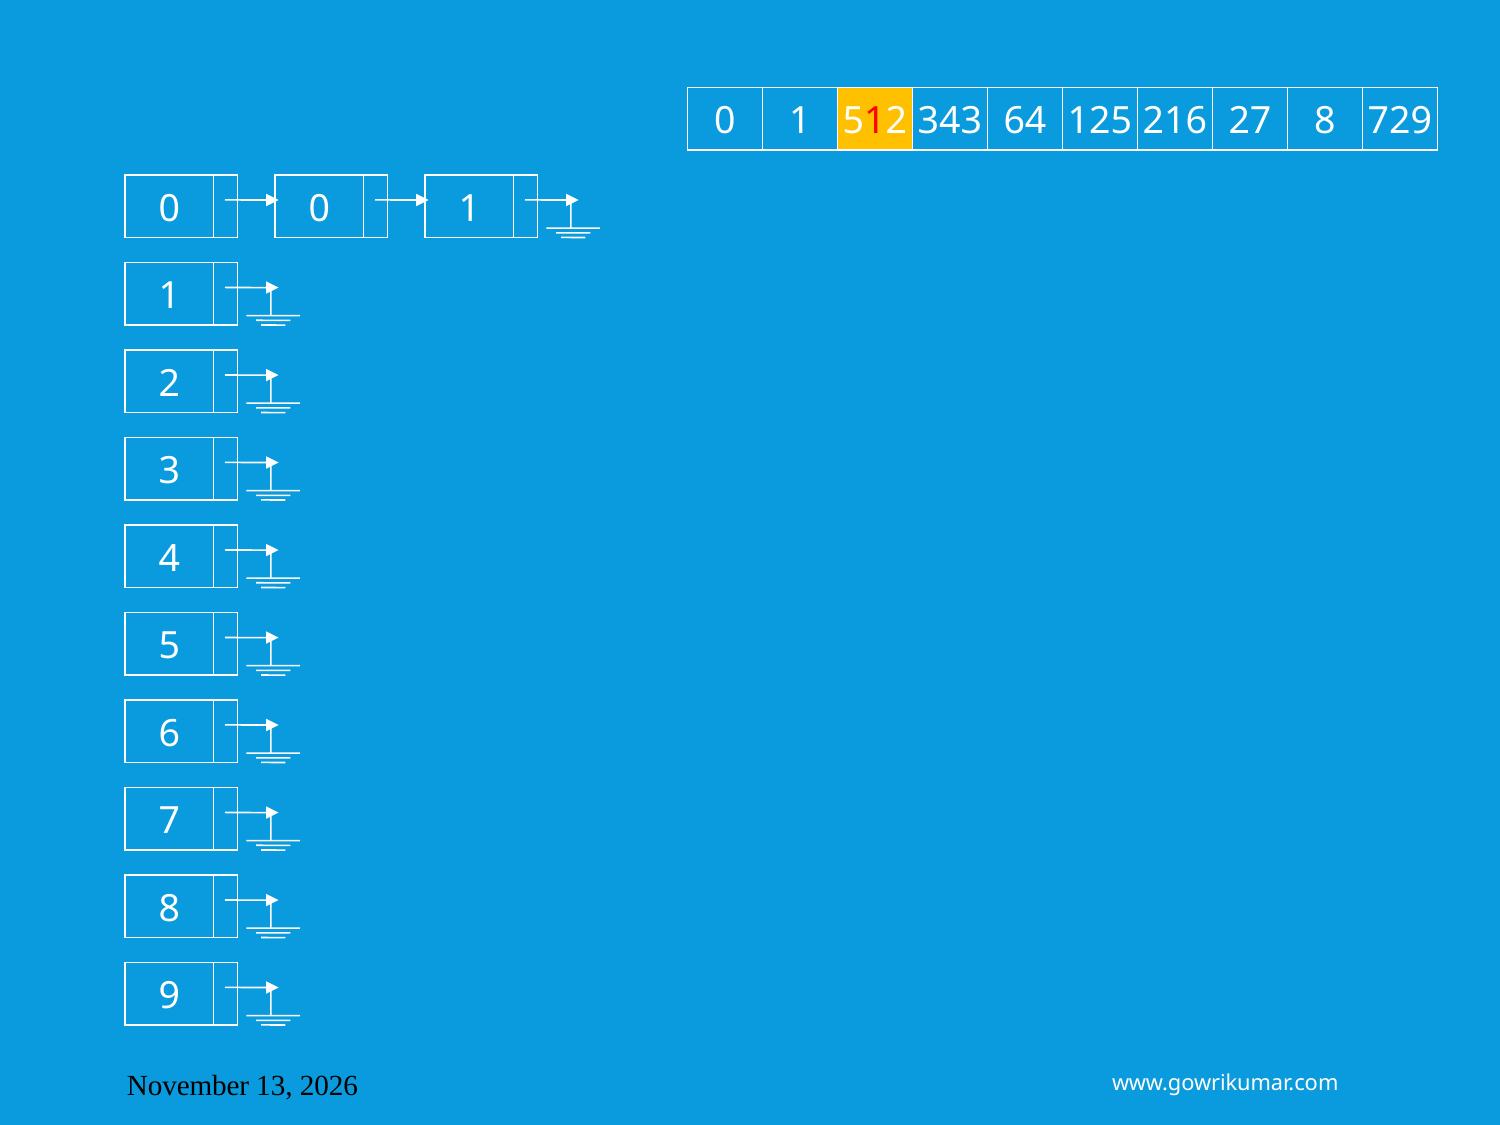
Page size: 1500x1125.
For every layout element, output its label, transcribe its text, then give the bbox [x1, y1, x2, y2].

text_box 27 [1212, 87, 1287, 150]
text_box 125 [1062, 87, 1137, 150]
footer www.gowrikumar.com [687, 1053, 1354, 1114]
text_box 1 [762, 87, 837, 150]
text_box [124, 612, 301, 676]
text_box 8 [1287, 87, 1362, 150]
text_box 729 [1362, 87, 1438, 150]
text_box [124, 699, 301, 763]
text_box 0 [687, 87, 762, 150]
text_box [124, 437, 301, 501]
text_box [274, 174, 429, 238]
text_box 512 [837, 87, 912, 150]
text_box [124, 874, 301, 938]
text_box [432, 174, 601, 238]
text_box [124, 962, 301, 1026]
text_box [124, 524, 301, 588]
text_box 343 [912, 87, 987, 150]
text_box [124, 174, 270, 238]
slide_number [111, 1053, 538, 1114]
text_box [124, 349, 301, 413]
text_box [124, 262, 301, 326]
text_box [124, 787, 301, 851]
text_box 64 [987, 87, 1062, 150]
text_box 216 [1137, 87, 1212, 150]
